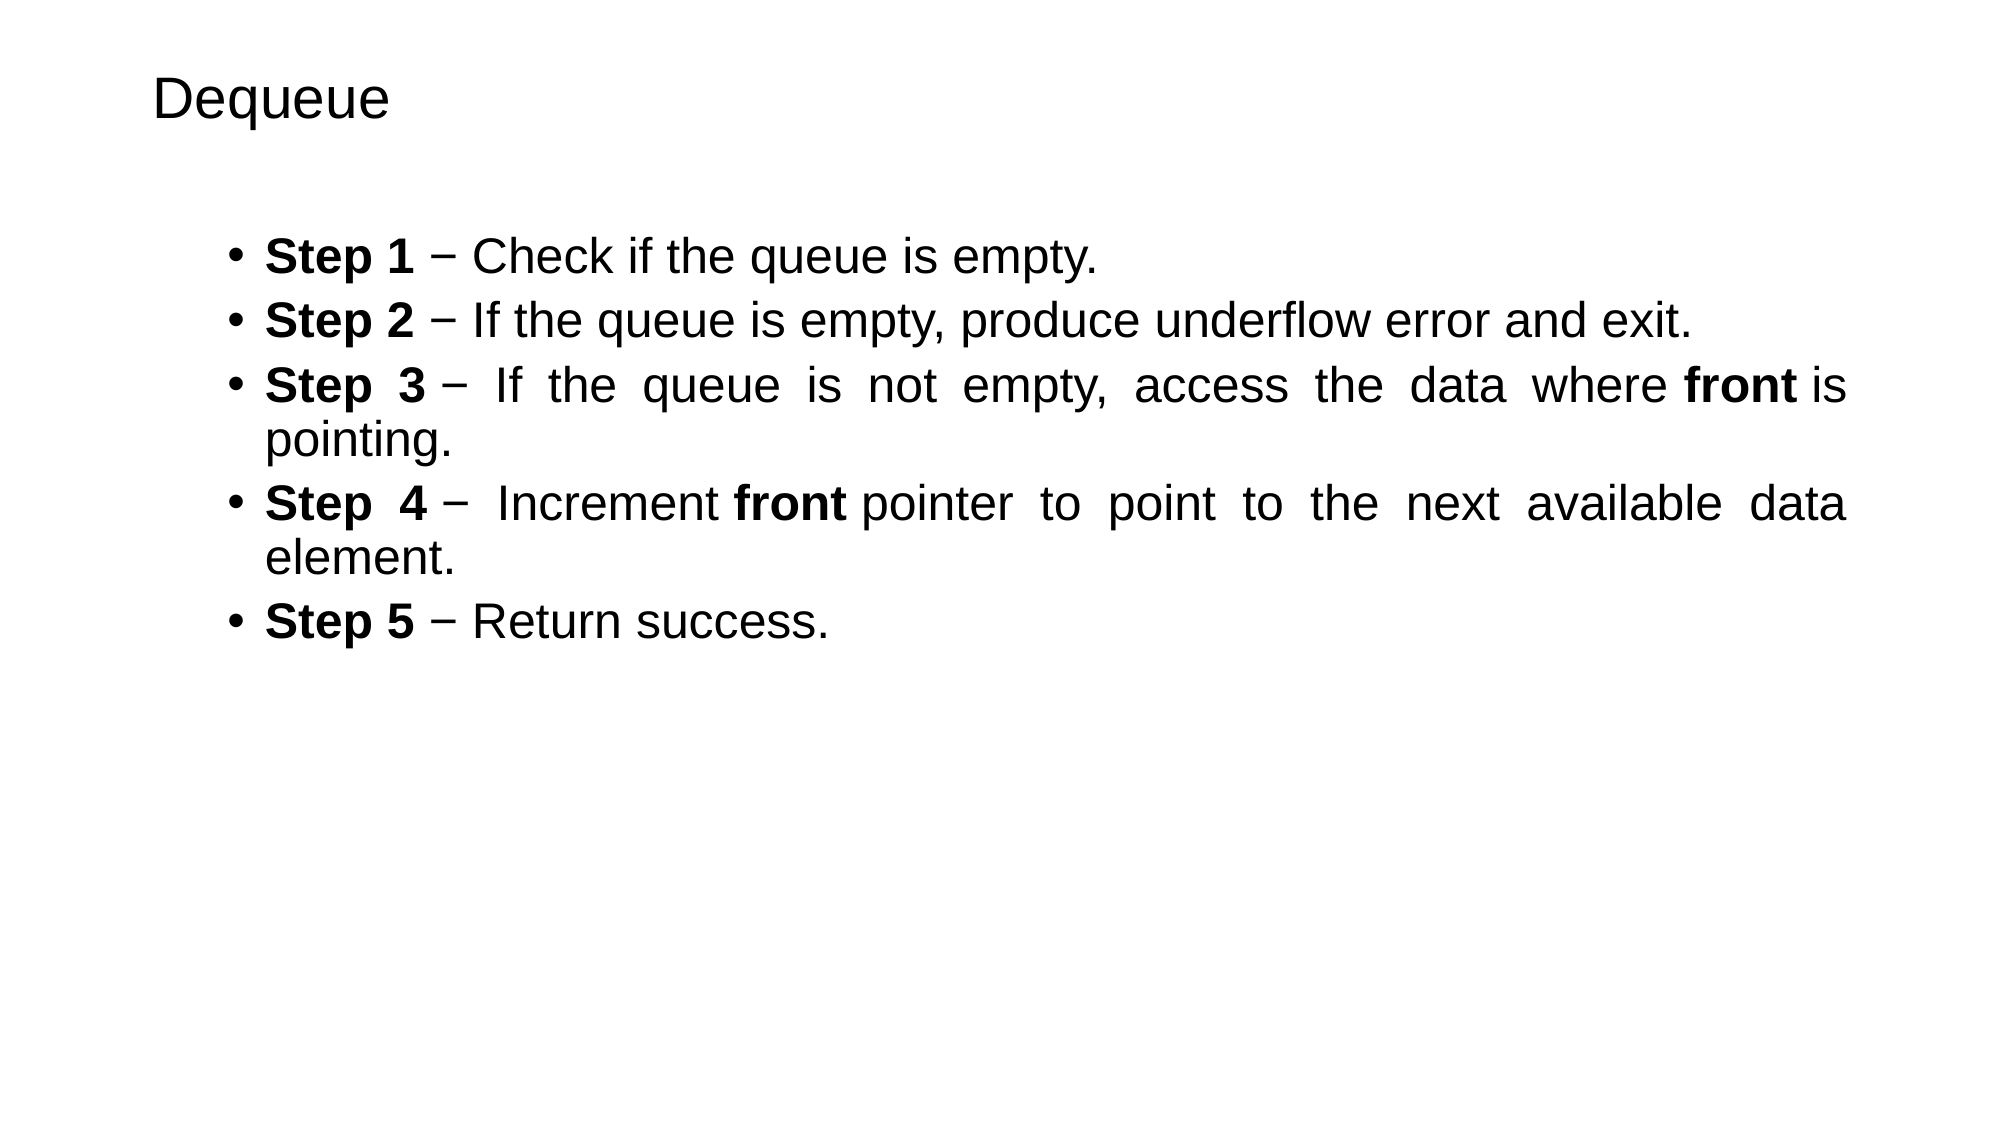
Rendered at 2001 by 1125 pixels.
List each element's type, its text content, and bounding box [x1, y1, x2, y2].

title Dequeue [137, 59, 1863, 210]
list Step 1 − Check if the queue is empty. Step 2 − If the queue is empty, produce underflow error and exit. Step 3 − If the queue is not empty, access the data where front is pointing. Step 4 − Increment front pointer to point to the next available data element. Step 5 − Return success. [137, 222, 1863, 1014]
